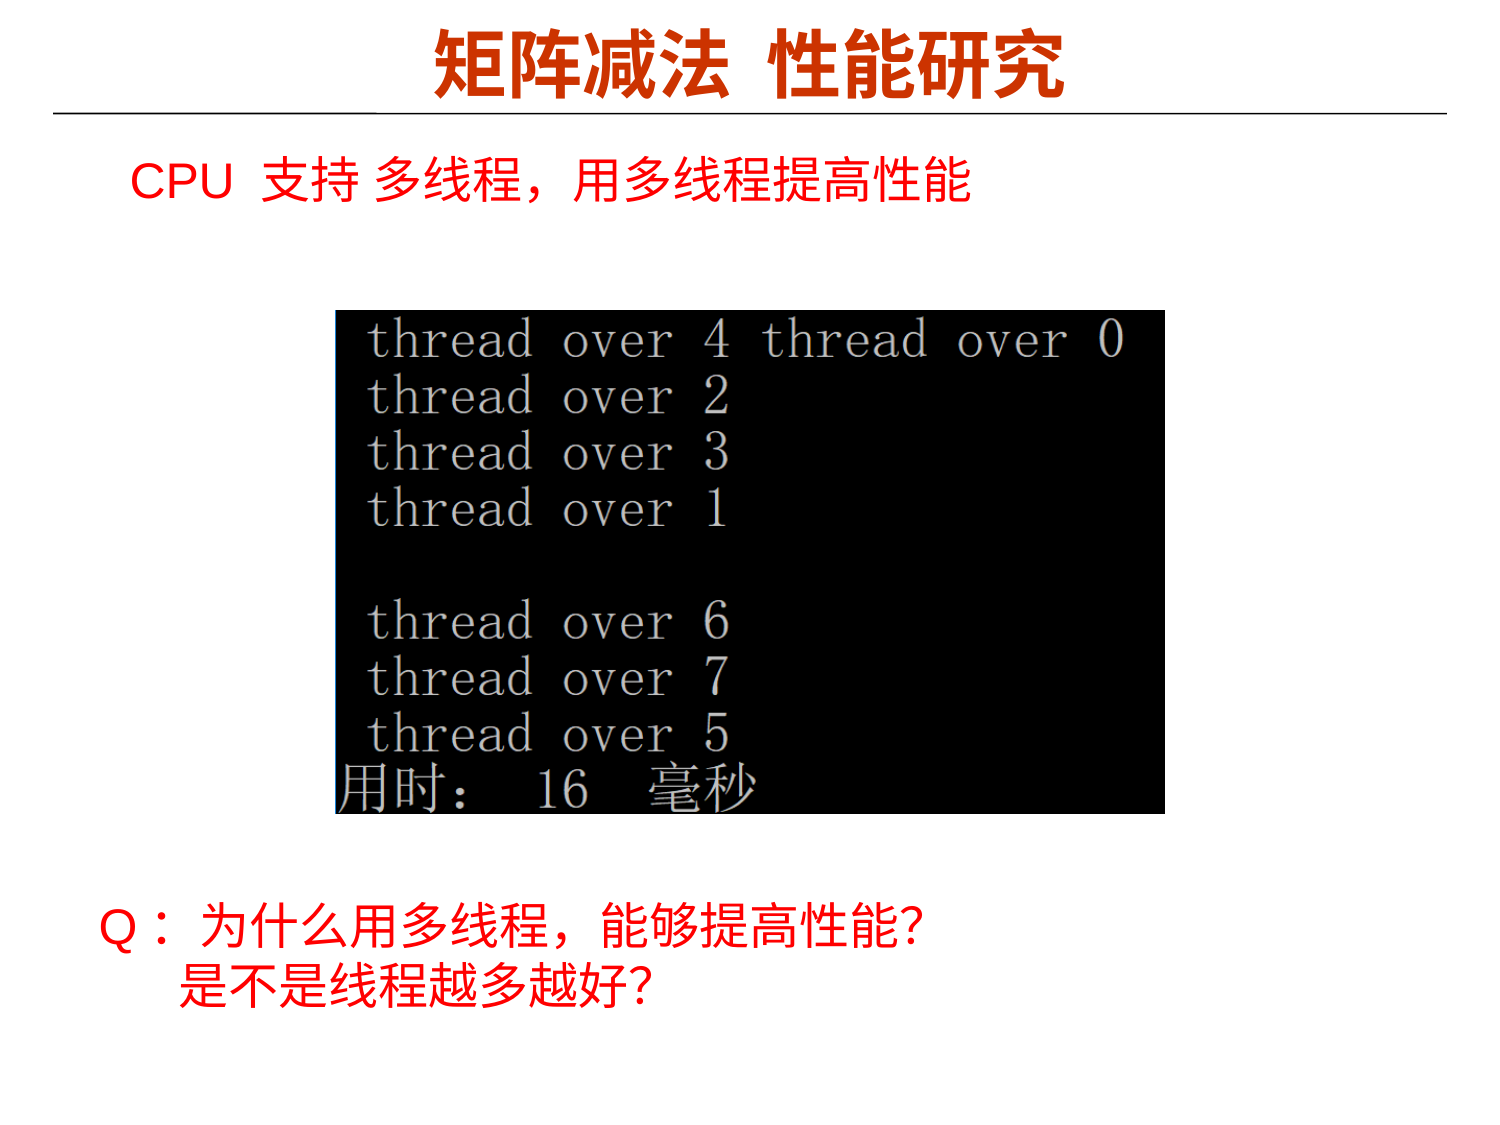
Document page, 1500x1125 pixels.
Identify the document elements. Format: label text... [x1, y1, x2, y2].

picture [335, 310, 1165, 815]
text_box Q：为什么用多线程，能够提高性能？ 是不是线程越多越好？ [83, 887, 965, 1023]
title 矩阵减法 性能研究 [75, 16, 1425, 109]
text_box CPU 支持 多线程，用多线程提高性能 [114, 141, 987, 217]
